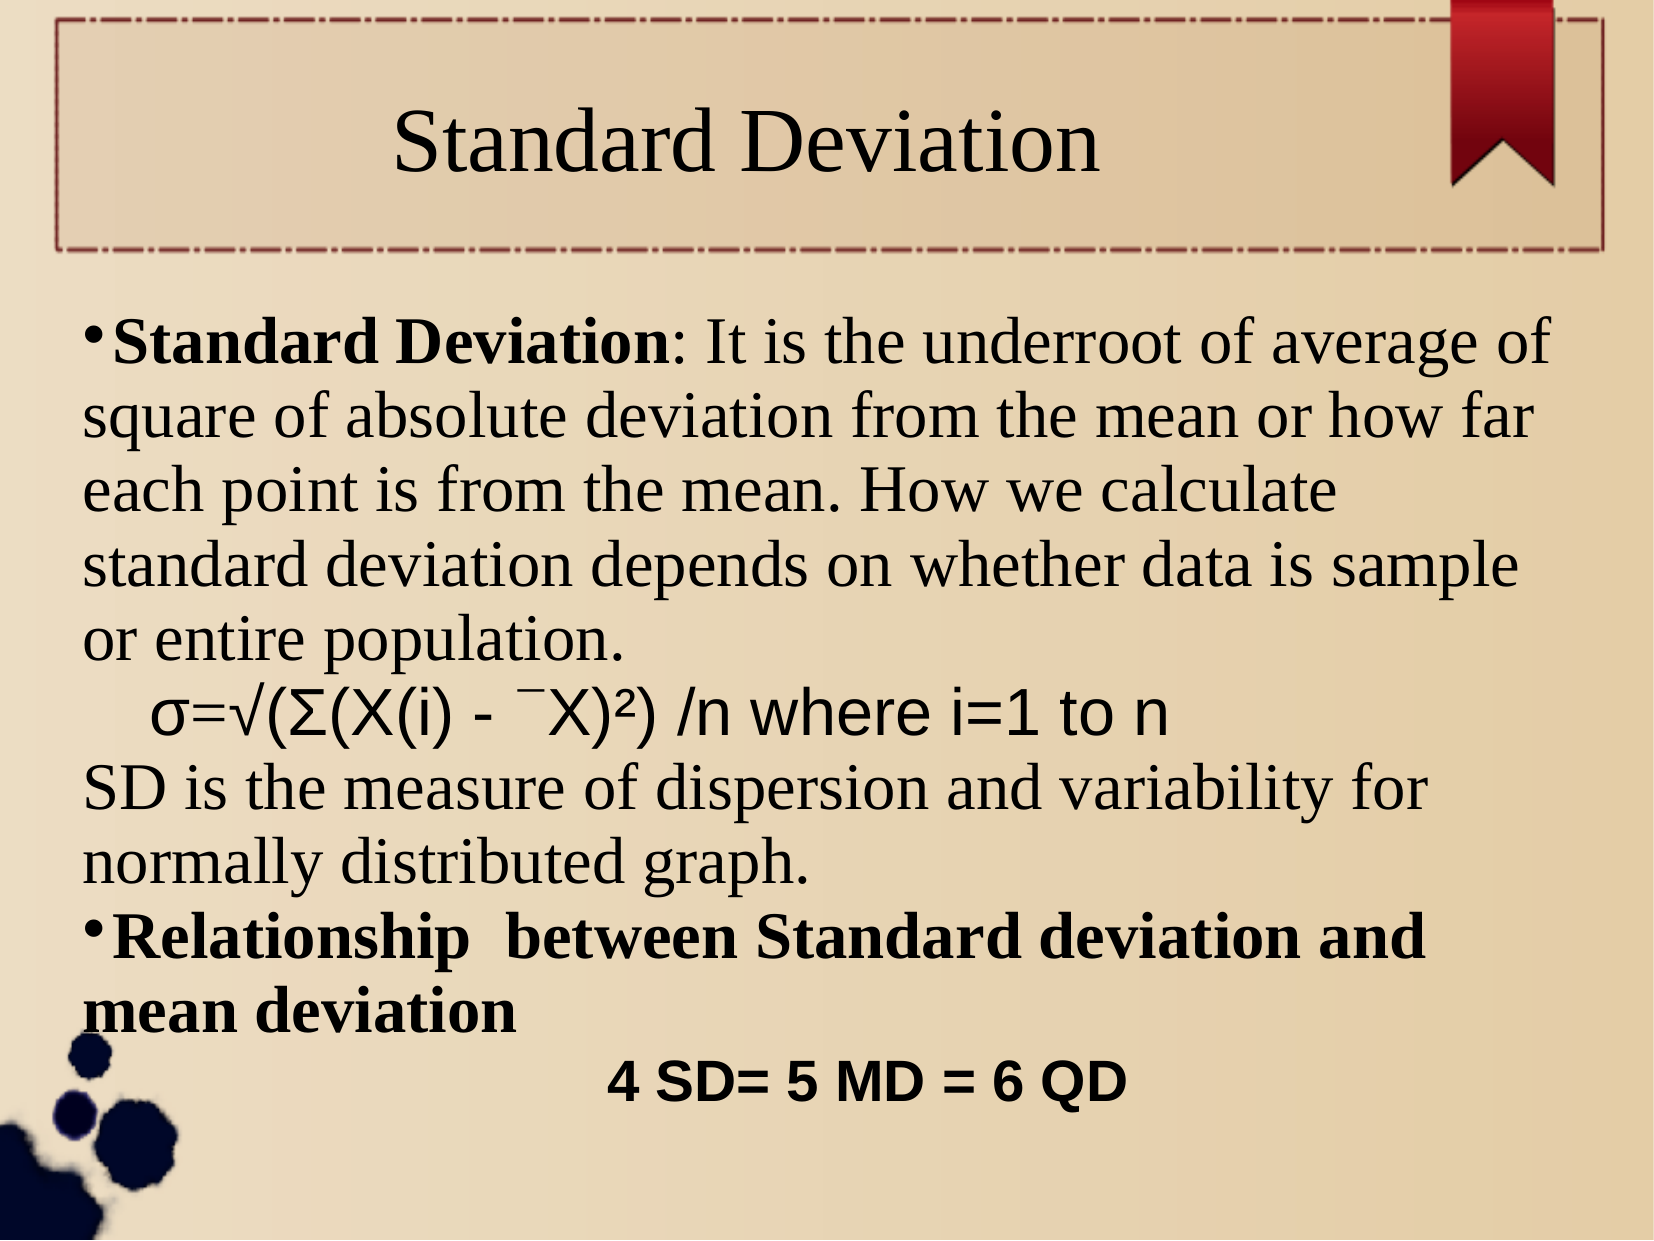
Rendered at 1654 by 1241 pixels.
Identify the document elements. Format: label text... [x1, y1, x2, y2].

picture [0, 0, 1654, 1240]
text_box Standard Deviation [82, 47, 1412, 229]
text_box Standard Deviation: It is the underroot of average of square of absolute deviation from the mean or how far each point is from the mean. How we calculate standard deviation depends on whether data is sample or entire population. σ=√(Σ(X(i) - X)²) /n where i=1 to n SD is the measure of dispersion and variability for normally distributed graph. Relationship between Standard deviation and mean deviation [82, 299, 1571, 1019]
table_header 4 SD= 5 MD = 6 QD [452, 1045, 1284, 1148]
